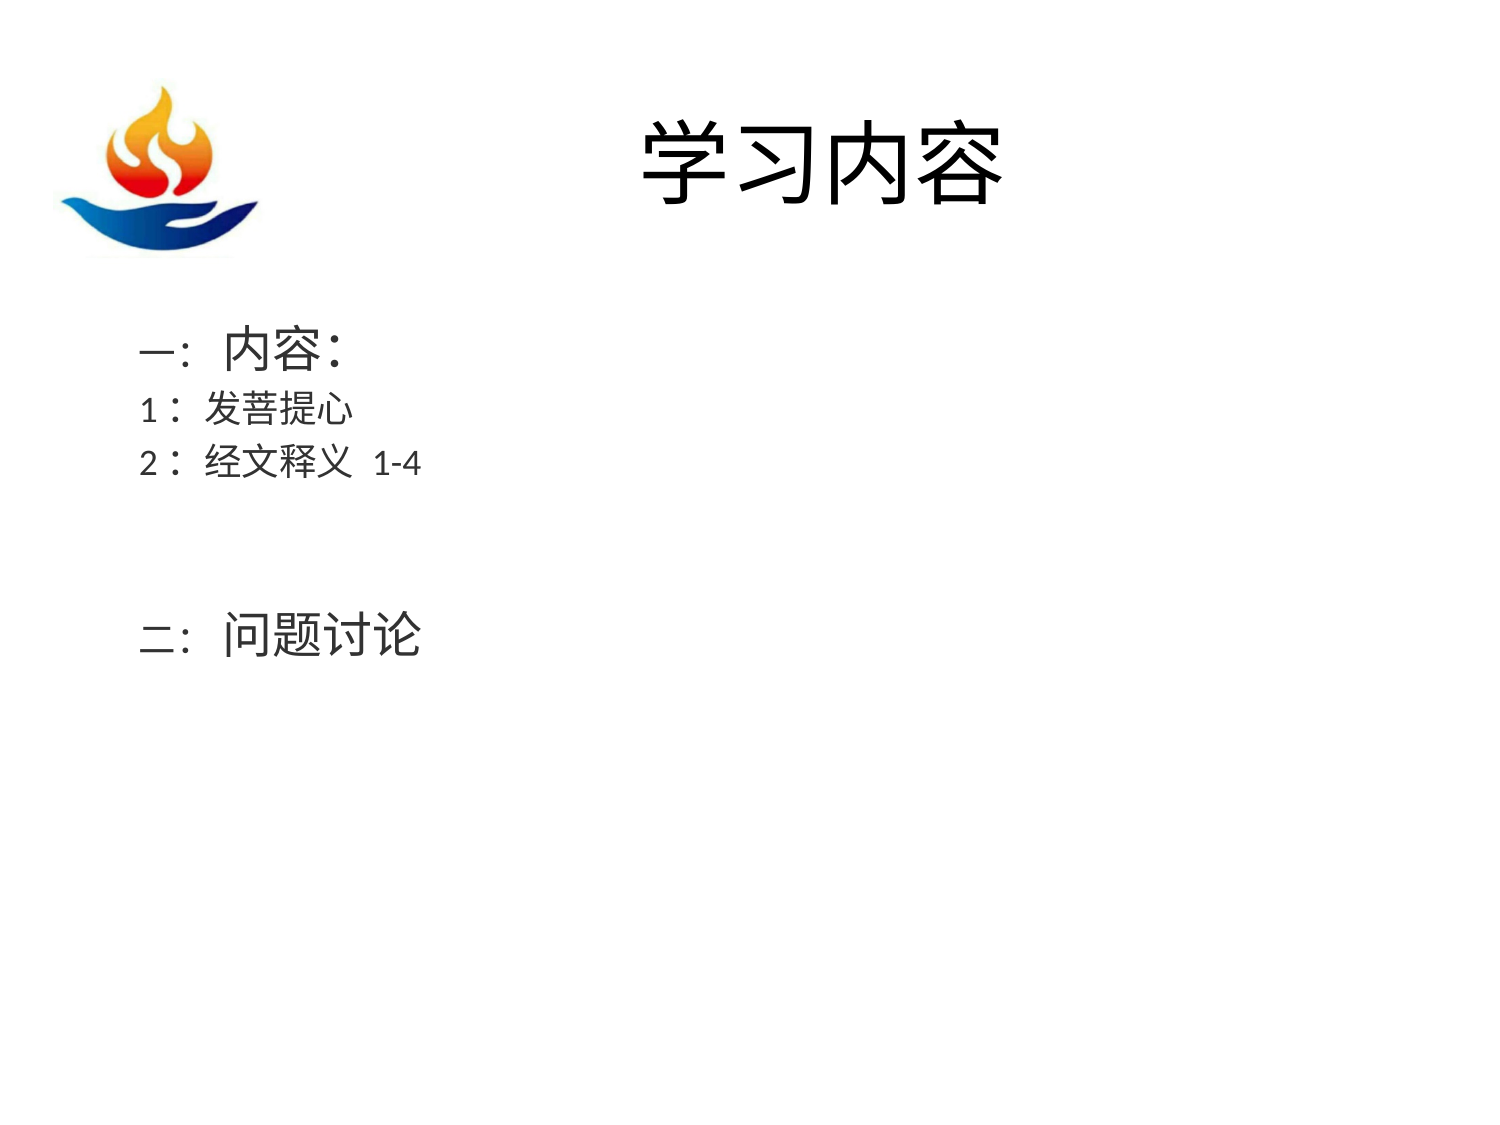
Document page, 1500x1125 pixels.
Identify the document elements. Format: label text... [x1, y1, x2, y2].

list 一： 内容： 1：发菩提心 2：经文释义 1-4 二： 问题讨论 [123, 255, 1307, 998]
title 学习内容 [271, 90, 1425, 233]
picture [52, 77, 267, 285]
